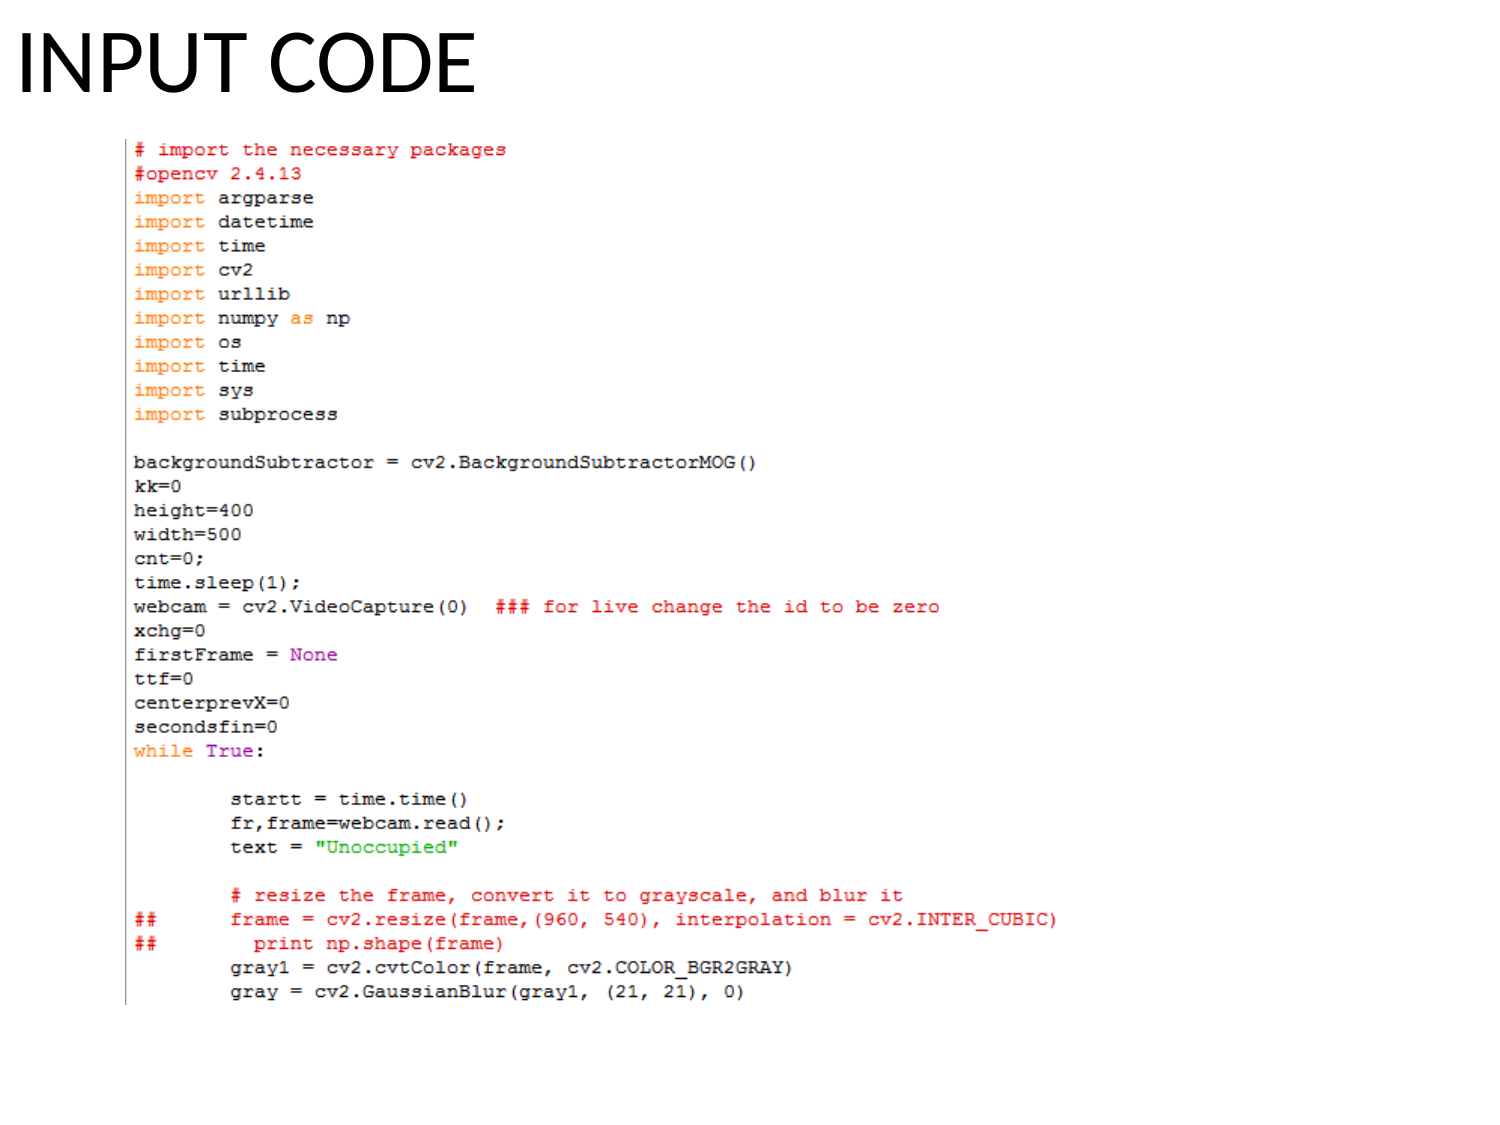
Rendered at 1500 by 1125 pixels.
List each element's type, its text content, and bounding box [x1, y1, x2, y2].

title INPUT CODE [0, 0, 1350, 150]
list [124, 138, 1220, 1006]
